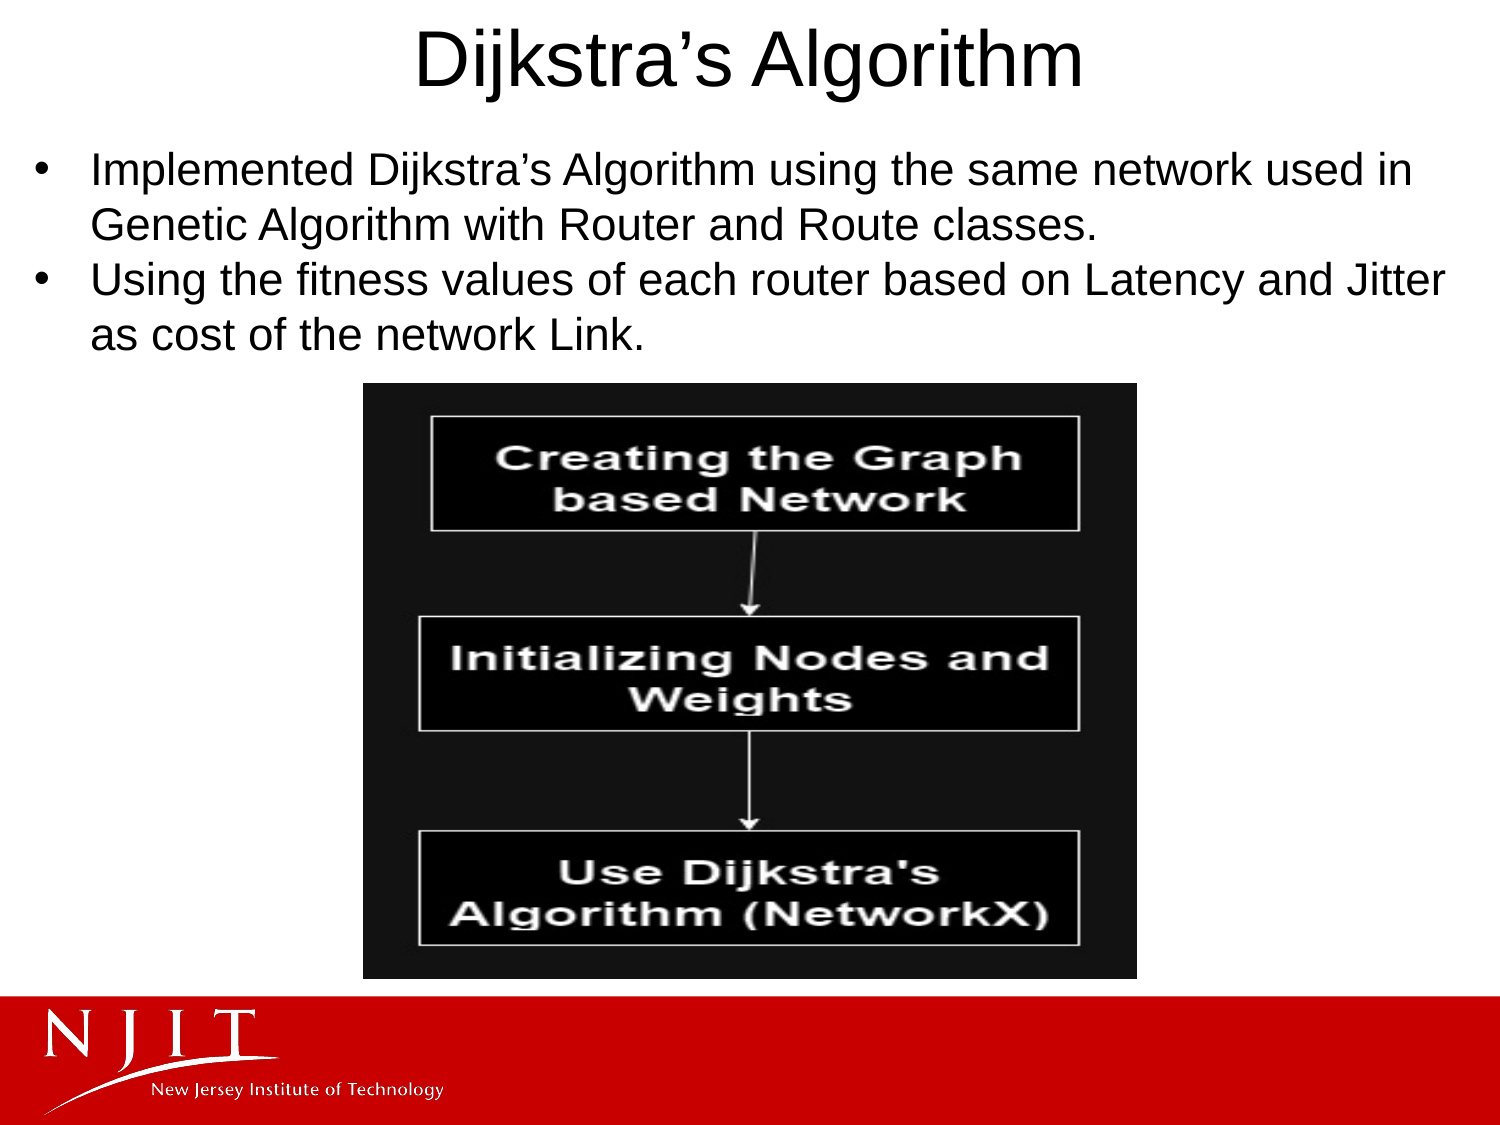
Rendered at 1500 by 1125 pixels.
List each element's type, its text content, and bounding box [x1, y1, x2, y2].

picture [42, 1008, 443, 1115]
picture [362, 383, 1137, 979]
title Dijkstra’s Algorithm [0, 0, 1500, 121]
list Implemented Dijkstra’s Algorithm using the same network used in Genetic Algorithm with Router and Route classes. Using the fitness values of each router based on Latency and Jitter as cost of the network Link. [0, 132, 1500, 1002]
